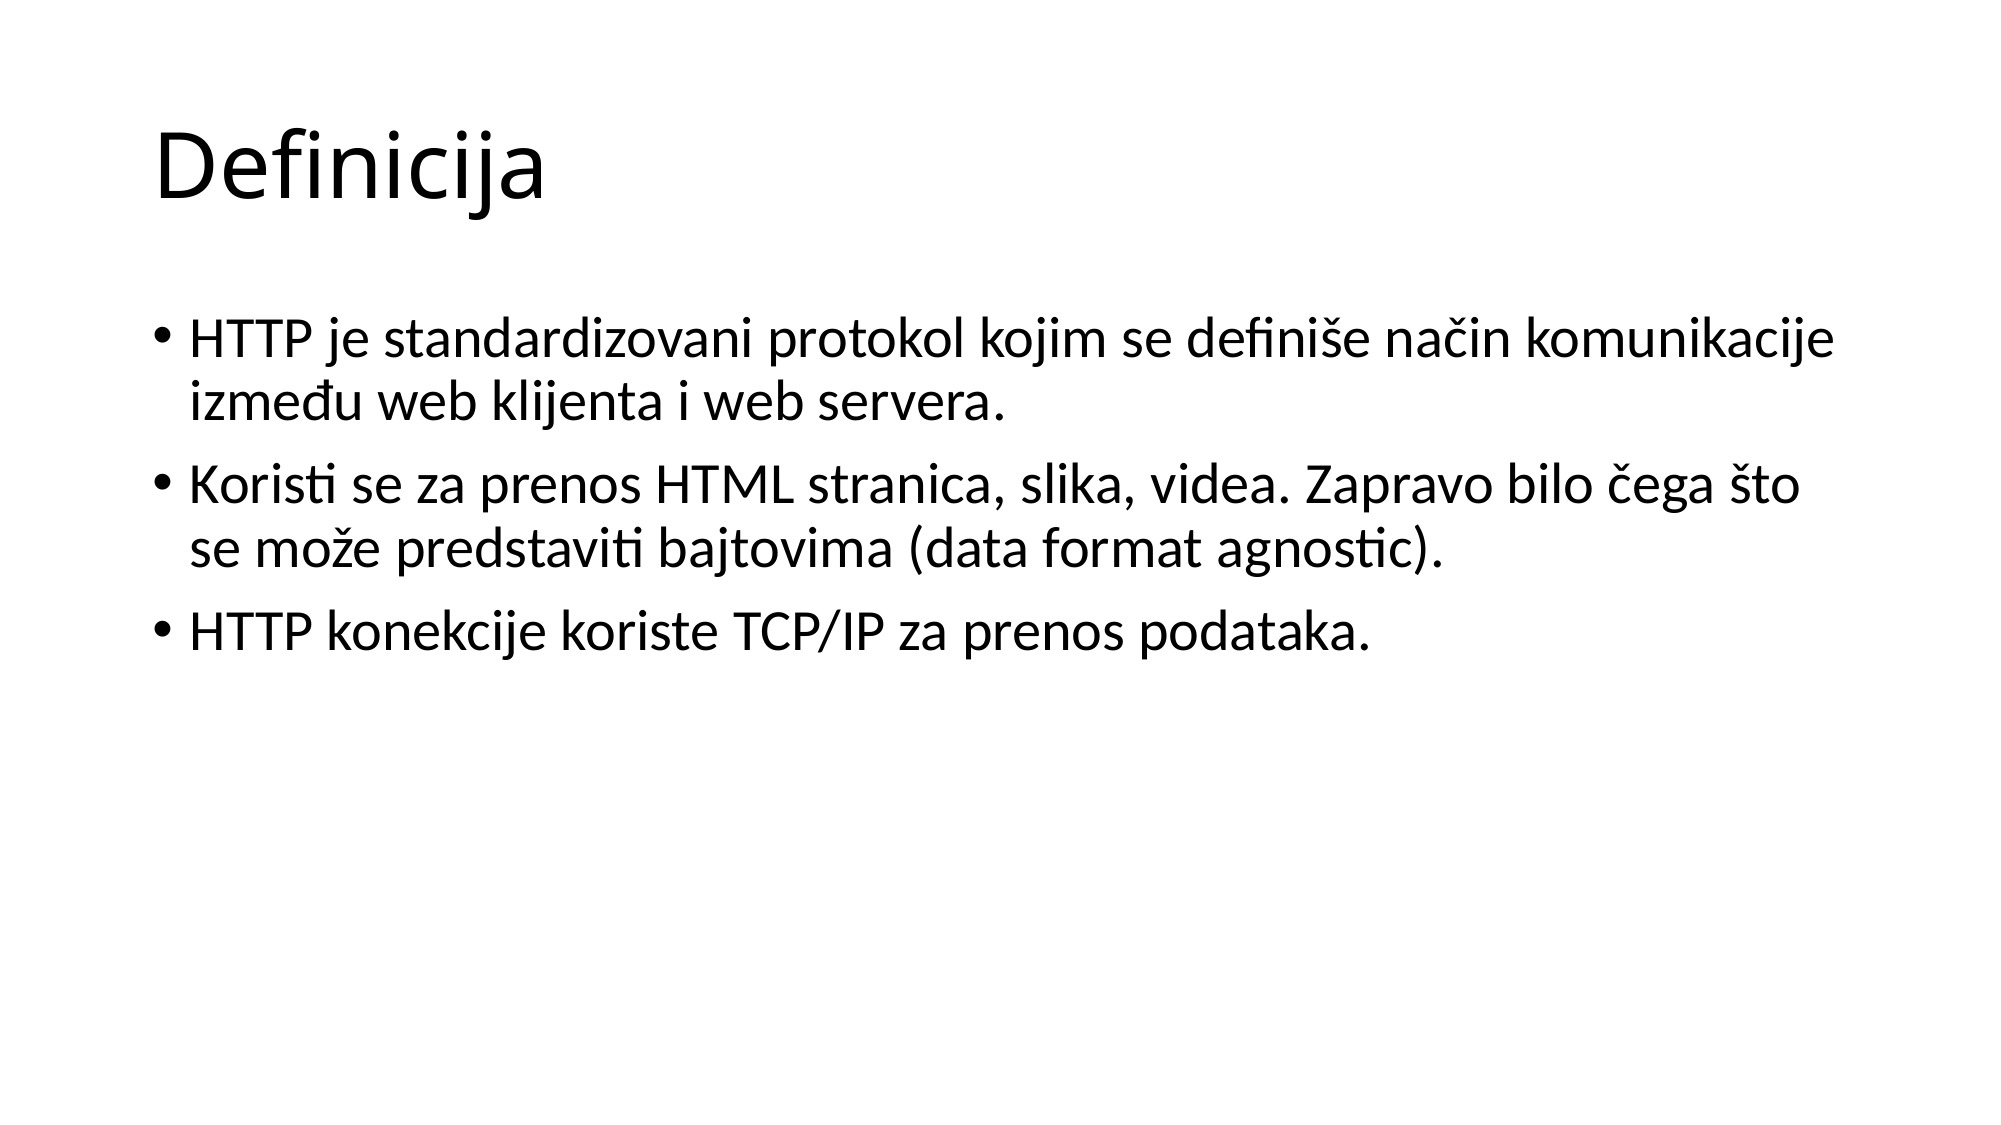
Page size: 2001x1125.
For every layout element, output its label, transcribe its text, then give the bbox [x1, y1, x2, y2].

title Definicija [137, 59, 1863, 278]
list HTTP je standardizovani protokol kojim se definiše način komunikacije između web klijenta i web servera. Koristi se za prenos HTML stranica, slika, videa. Zapravo bilo čega što se može predstaviti bajtovima (data format agnostic). HTTP konekcije koriste TCP/IP za prenos podataka. [137, 299, 1863, 1014]
